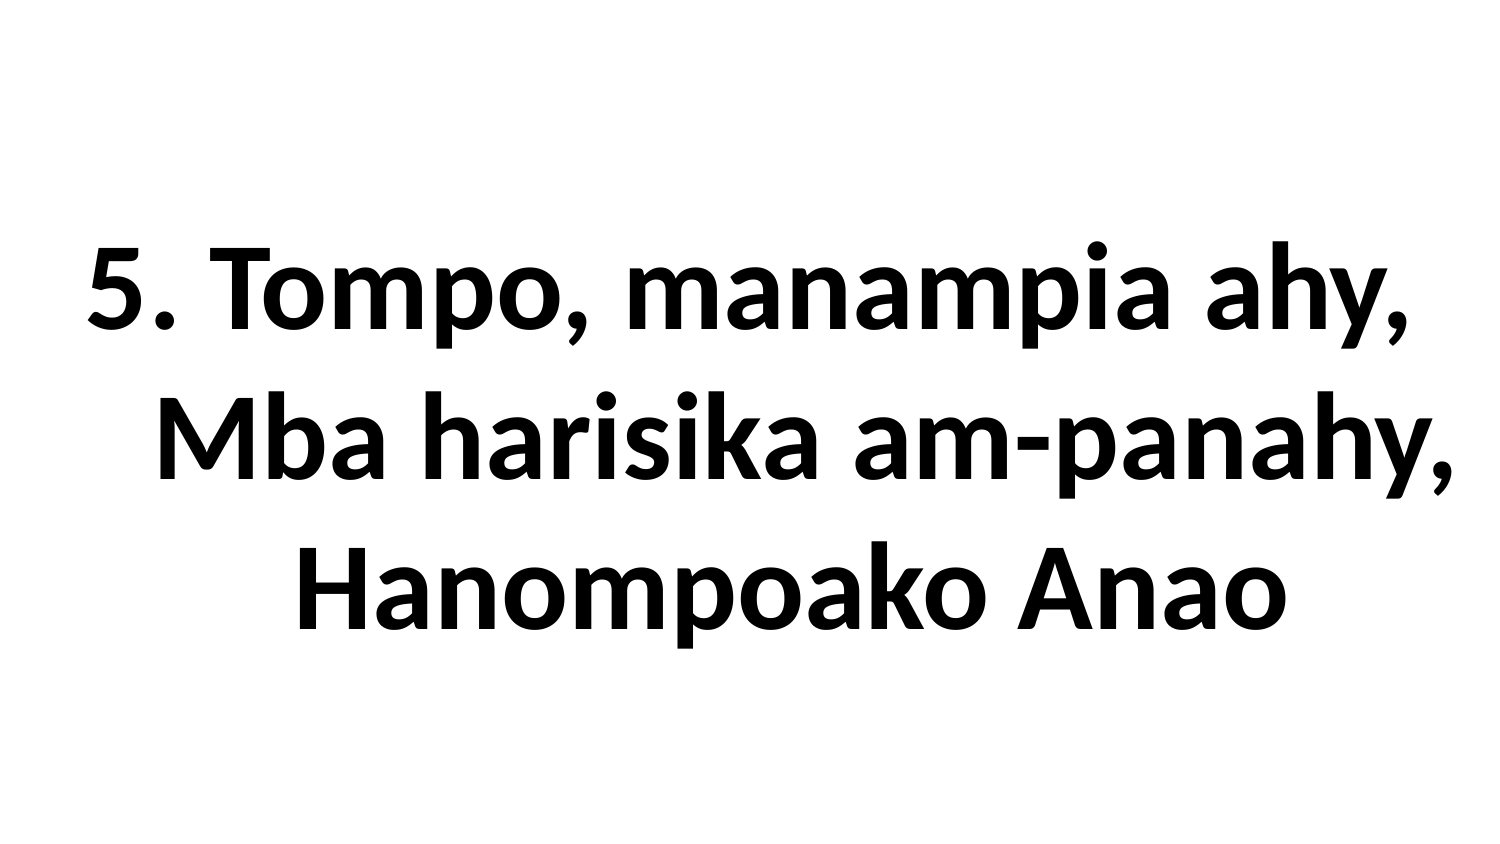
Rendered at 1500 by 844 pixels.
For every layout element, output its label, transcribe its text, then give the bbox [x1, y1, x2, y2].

title 5. Tompo, manampia ahy, Mba harisika am-panahy, Hanompoako Anao [0, 0, 1500, 844]
